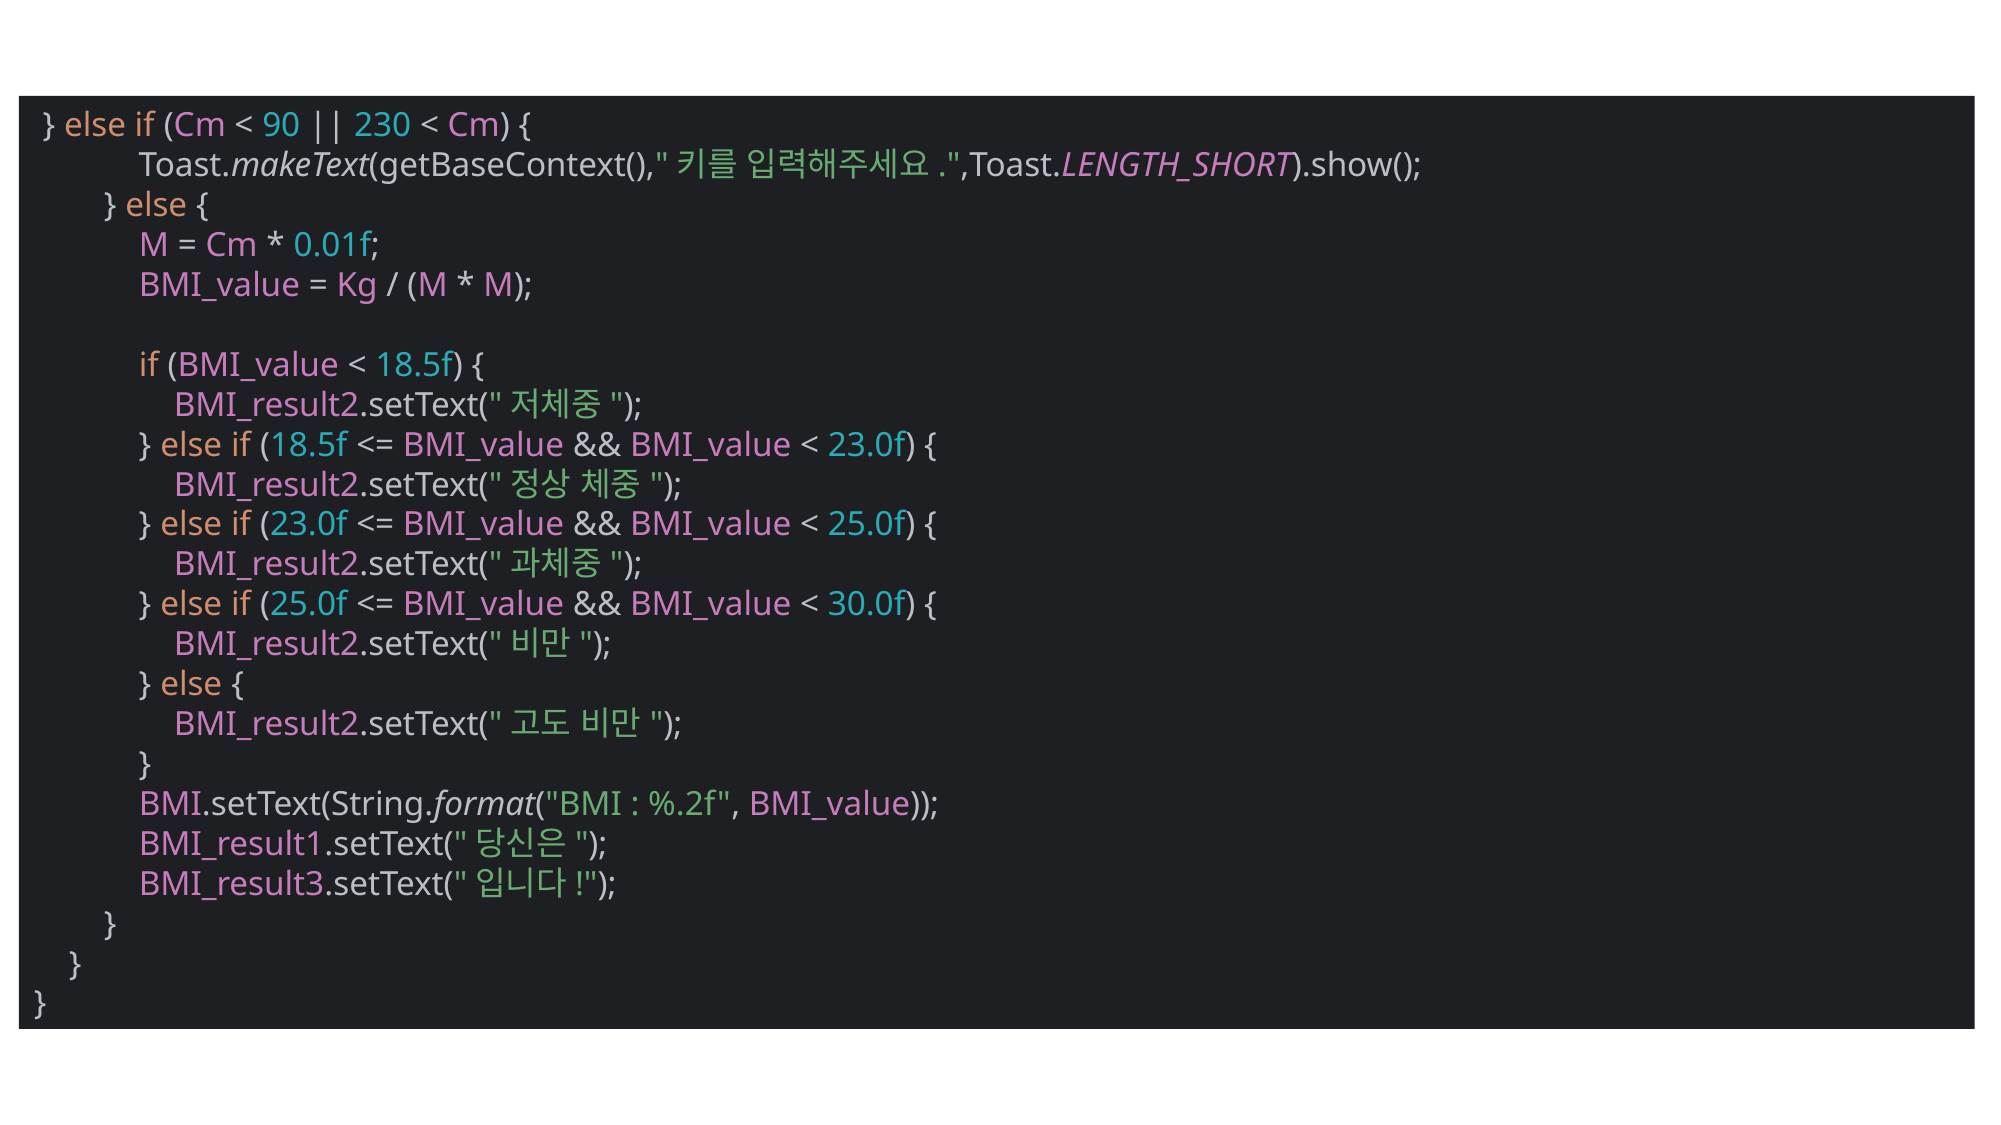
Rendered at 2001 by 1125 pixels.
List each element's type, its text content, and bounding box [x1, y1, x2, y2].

text_box } else if (Cm < 90 || 230 < Cm) { Toast.makeText(getBaseContext(),"키를 입력해주세요.",Toast.LENGTH_SHORT).show(); } else { M = Cm * 0.01f; BMI_value = Kg / (M * M); if (BMI_value < 18.5f) { BMI_result2.setText("저체중"); } else if (18.5f <= BMI_value && BMI_value < 23.0f) { BMI_result2.setText("정상 체중"); } else if (23.0f <= BMI_value && BMI_value < 25.0f) { BMI_result2.setText("과체중"); } else if (25.0f <= BMI_value && BMI_value < 30.0f) { BMI_result2.setText("비만"); } else { BMI_result2.setText("고도 비만"); } BMI.setText(String.format("BMI : %.2f", BMI_value)); BMI_result1.setText("당신은"); BMI_result3.setText("입니다!"); } } } [18, 95, 1975, 1029]
